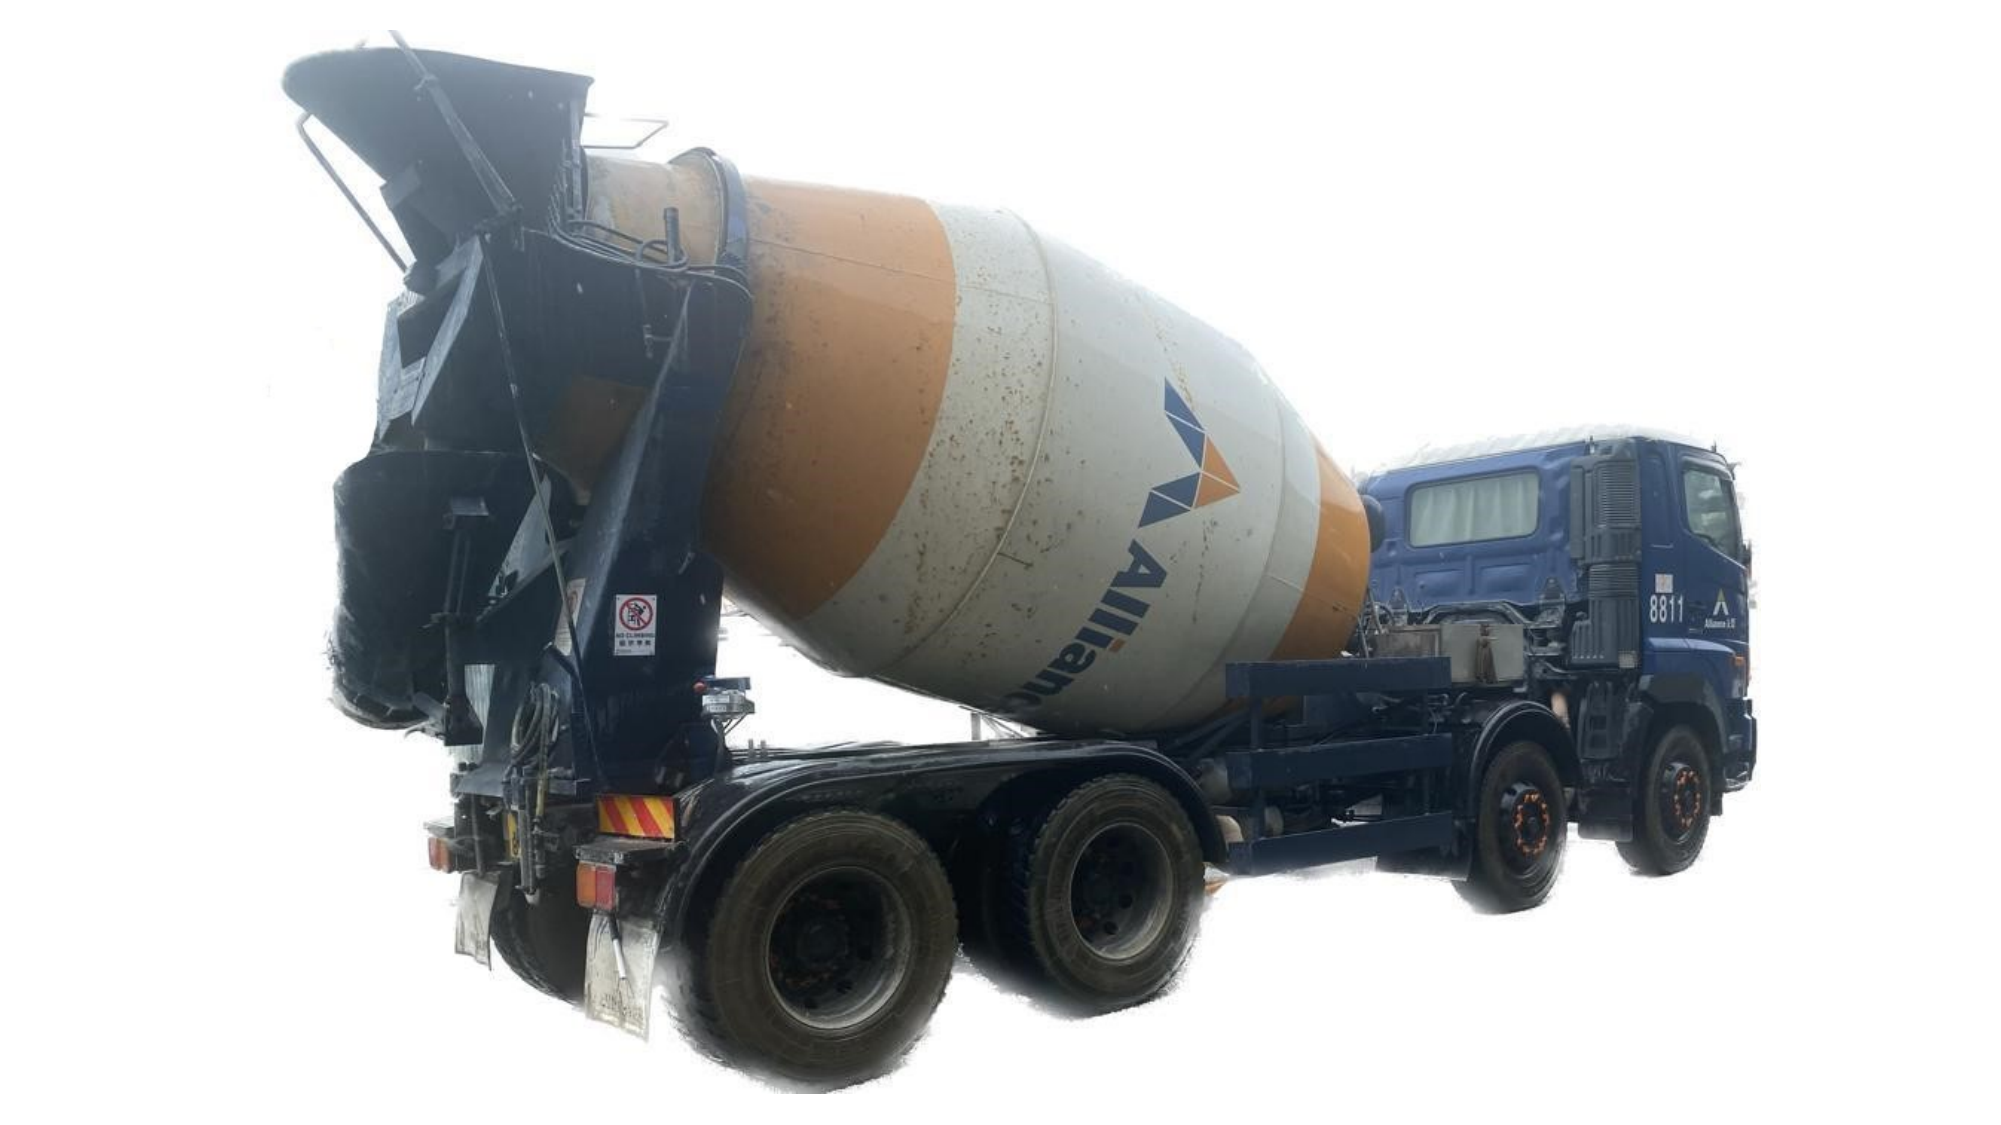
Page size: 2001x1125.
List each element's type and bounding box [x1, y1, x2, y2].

picture [239, 30, 1761, 1094]
